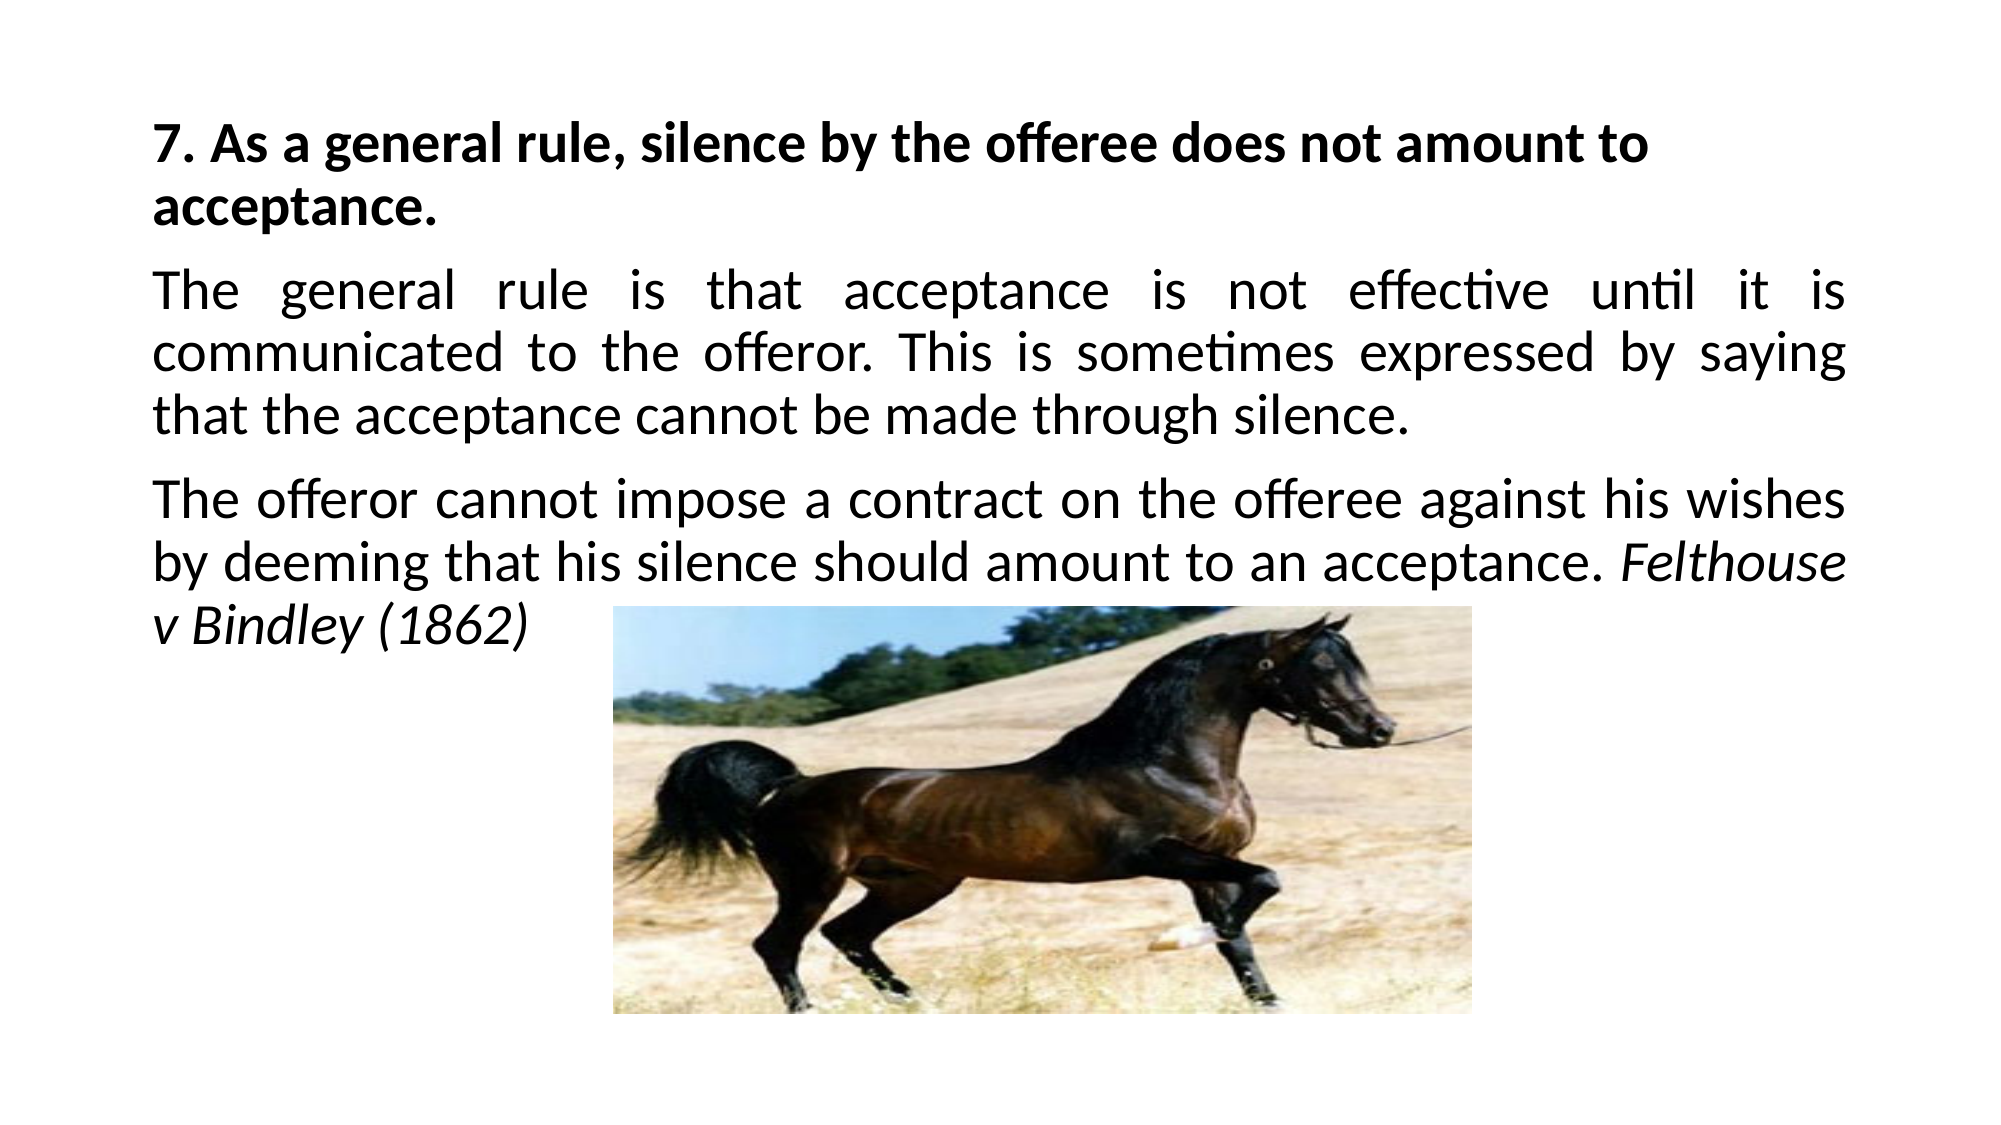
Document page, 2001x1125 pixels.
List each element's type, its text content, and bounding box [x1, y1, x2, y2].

list 7. As a general rule, silence by the offeree does not amount to acceptance. The general rule is that acceptance is not effective until it is communicated to the offeror. This is sometimes expressed by saying that the acceptance cannot be made through silence. The offeror cannot impose a contract on the offeree against his wishes by deeming that his silence should amount to an acceptance. Felthouse v Bindley (1862) [137, 104, 1863, 1014]
picture [613, 606, 1472, 1014]
